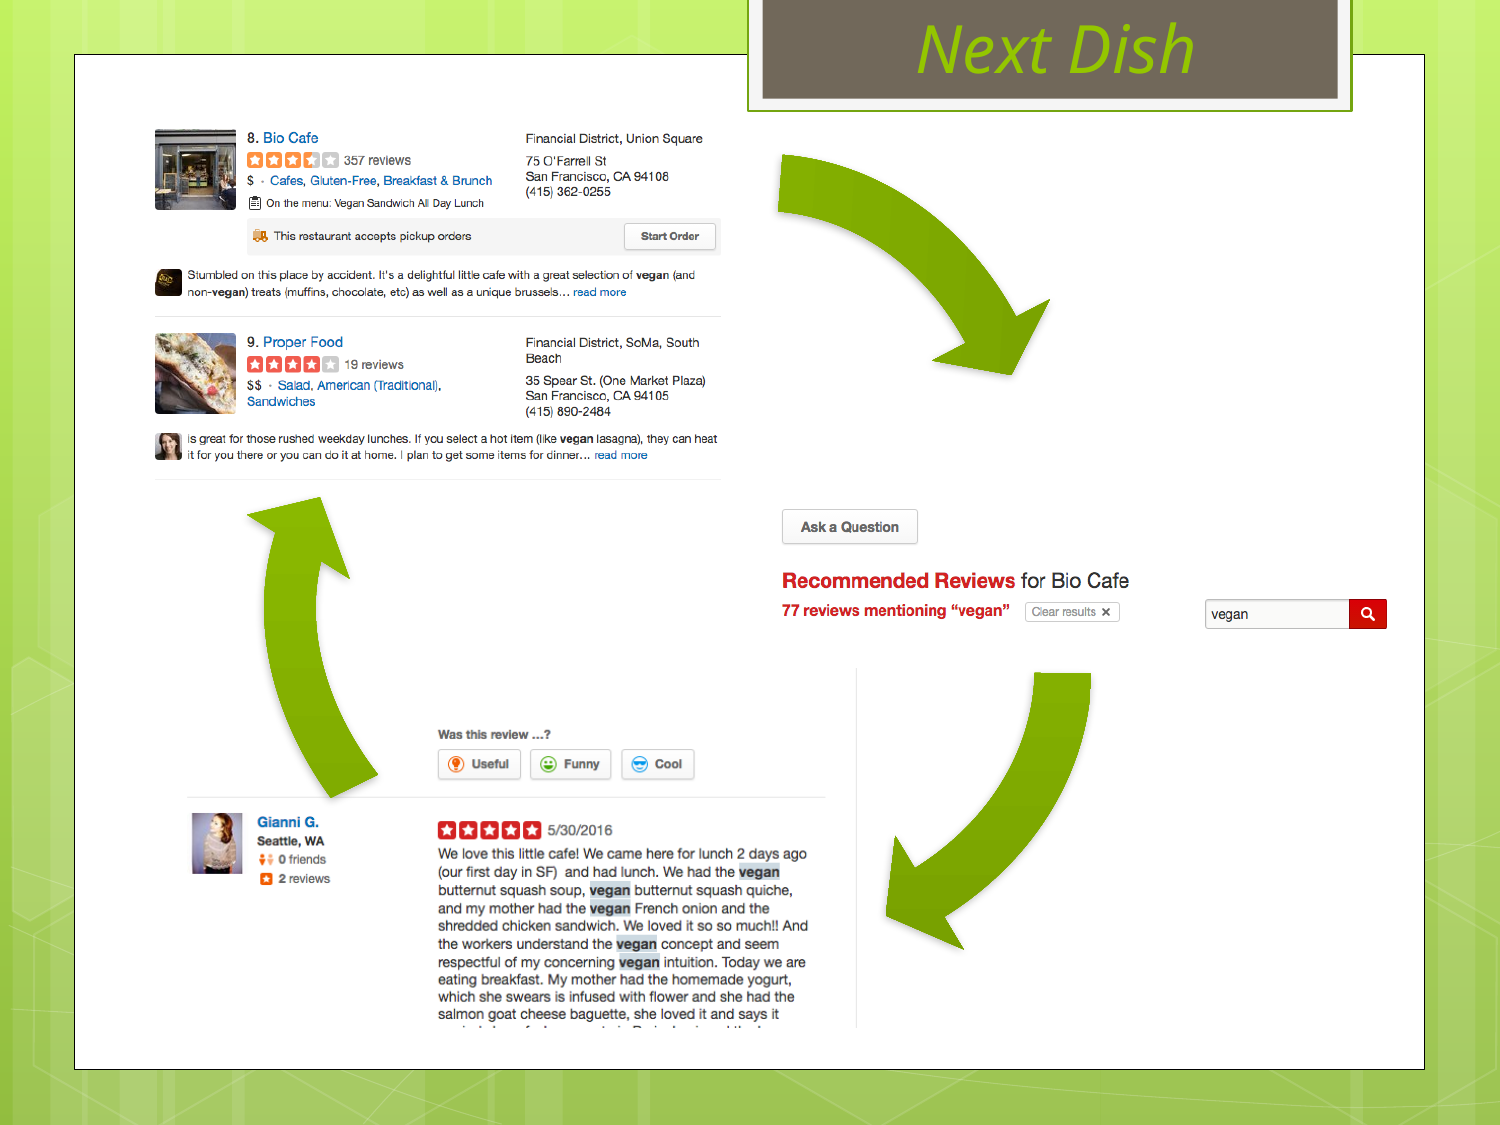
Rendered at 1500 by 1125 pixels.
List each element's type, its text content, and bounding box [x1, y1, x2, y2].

picture [1212, 506, 1413, 630]
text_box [210, 228, 1212, 897]
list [170, 668, 866, 1028]
text_box Next Dish [789, 0, 1324, 95]
text_box [778, 154, 947, 227]
picture [118, 112, 738, 480]
